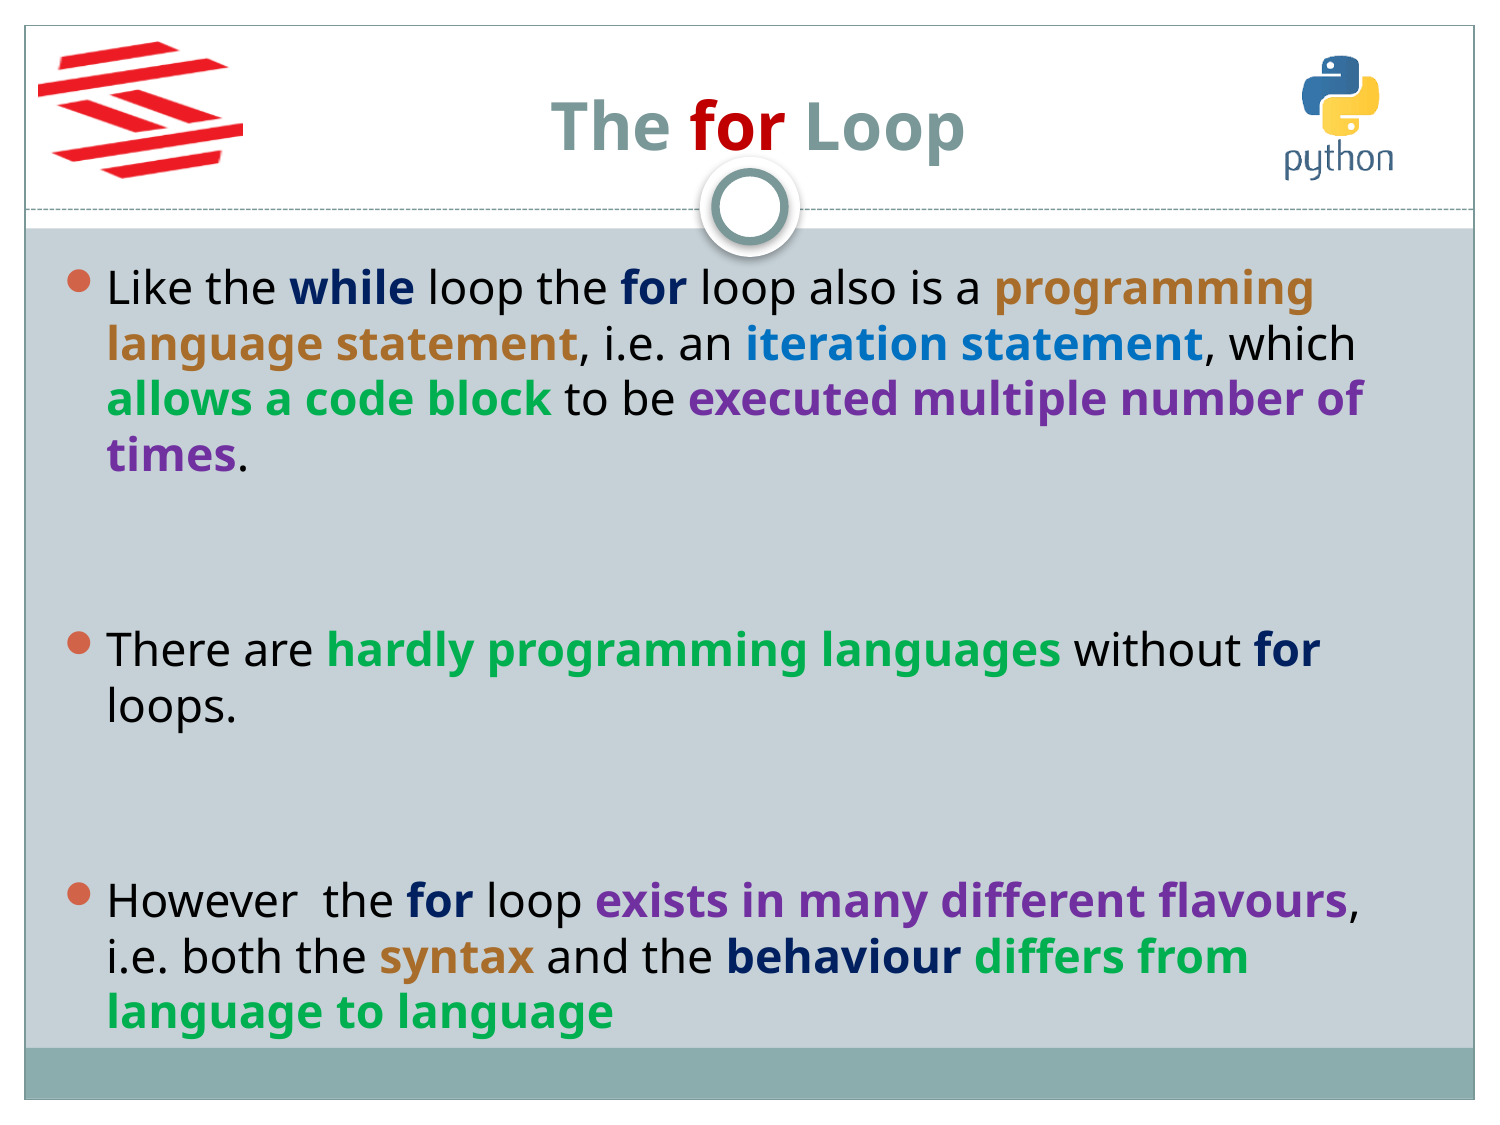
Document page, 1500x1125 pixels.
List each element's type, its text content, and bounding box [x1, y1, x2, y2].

title The for Loop [248, 46, 1459, 172]
list Like the while loop the for loop also is a programming language statement, i.e. an iteration statement, which allows a code block to be executed multiple number of times. There are hardly programming languages without for loops. However the for loop exists in many different flavours, i.e. both the syntax and the behaviour differs from language to language [49, 250, 1445, 1047]
picture [1206, 53, 1471, 186]
picture [37, 40, 243, 185]
